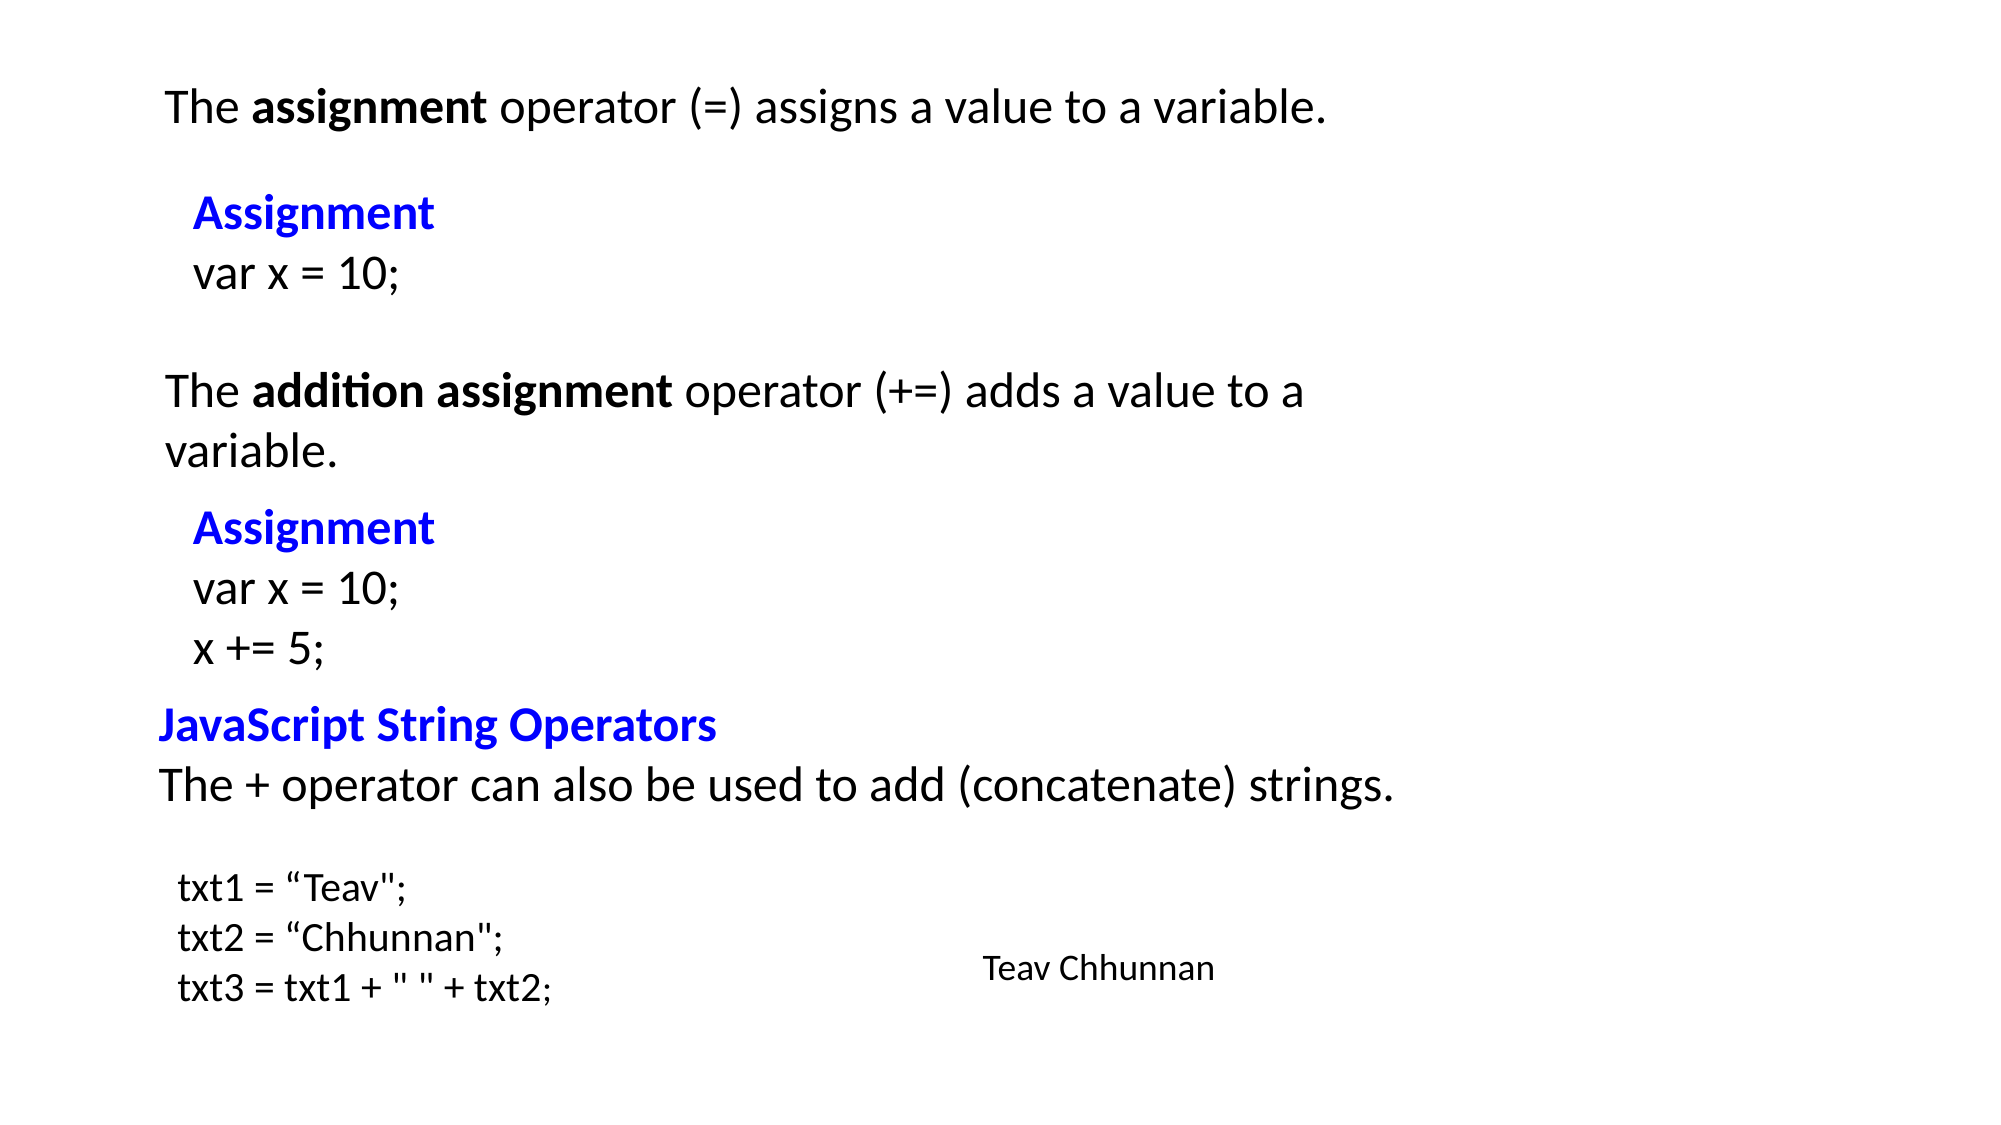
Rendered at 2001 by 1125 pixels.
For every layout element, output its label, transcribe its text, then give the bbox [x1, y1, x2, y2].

text_box txt1 = “Teav"; txt2 = “Chhunnan"; txt3 = txt1 + " " + txt2; [162, 852, 1163, 1018]
text_box JavaScript String Operators The + operator can also be used to add (concatenate) strings. [143, 683, 1582, 819]
text_box The addition assignment operator (+=) adds a value to a variable. [150, 350, 1447, 485]
text_box Assignment var x = 10; [178, 171, 703, 307]
text_box The assignment operator (=) assigns a value to a variable. [149, 66, 1343, 142]
text_box Assignment var x = 10; x += 5; [178, 486, 1179, 682]
text_box Teav Chhunnan [967, 935, 1231, 996]
